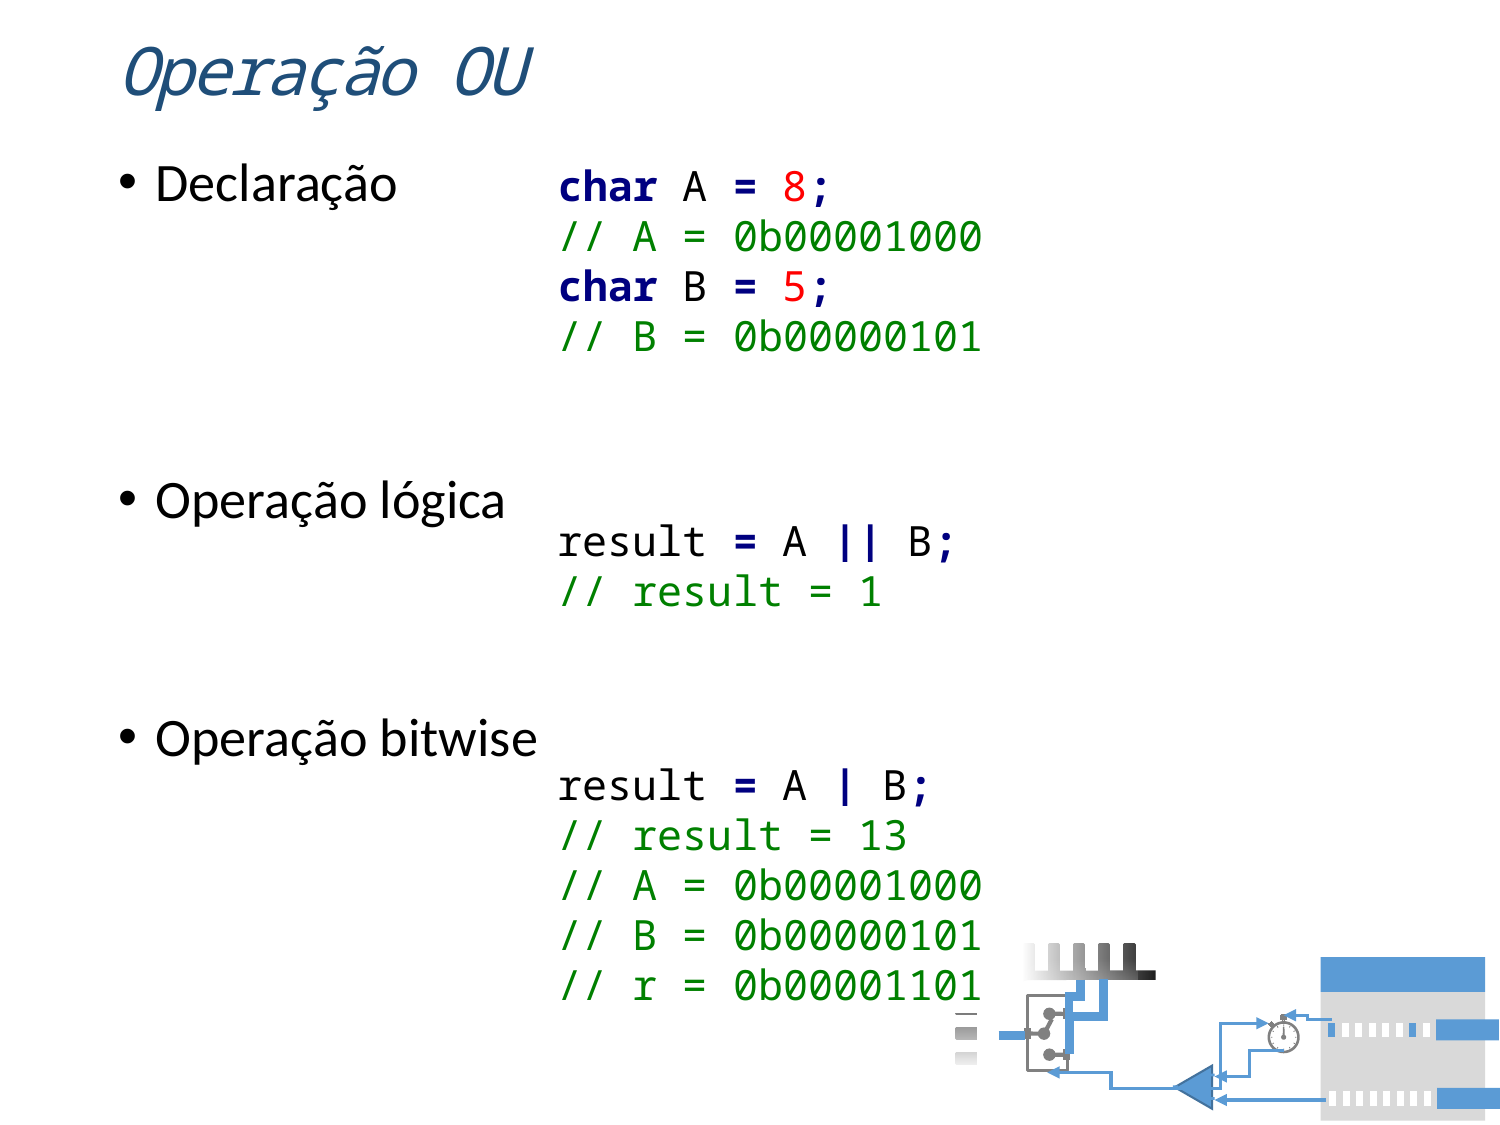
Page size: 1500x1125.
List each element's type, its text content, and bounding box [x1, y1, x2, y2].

list Declaração Operação lógica Operação bitwise [103, 147, 1397, 1019]
text_box result = A || B; // result = 1 [543, 507, 1294, 622]
title Operação OU [103, 17, 1397, 131]
text_box result = A | B; // result = 13 // A = 0b00001000 // B = 0b00000101 // r = 0b00001101 [543, 751, 1294, 1017]
text_box char A = 8; // A = 0b00001000 char B = 5; // B = 0b00000101 [543, 152, 1294, 368]
